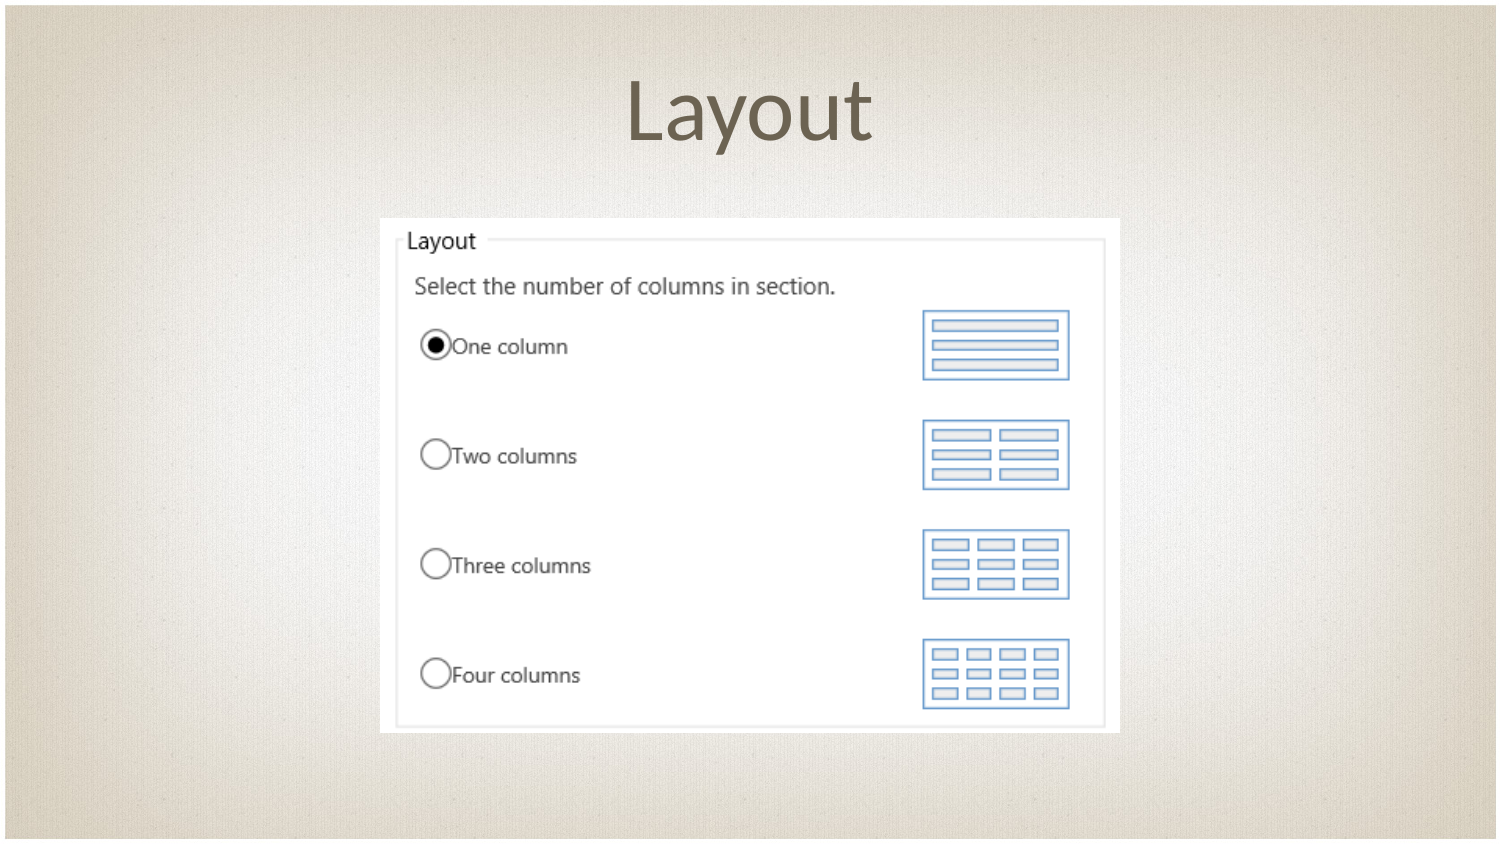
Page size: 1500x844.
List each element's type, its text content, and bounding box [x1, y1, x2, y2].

picture [0, 0, 1500, 844]
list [380, 217, 1120, 733]
title Layout [75, 33, 1425, 175]
